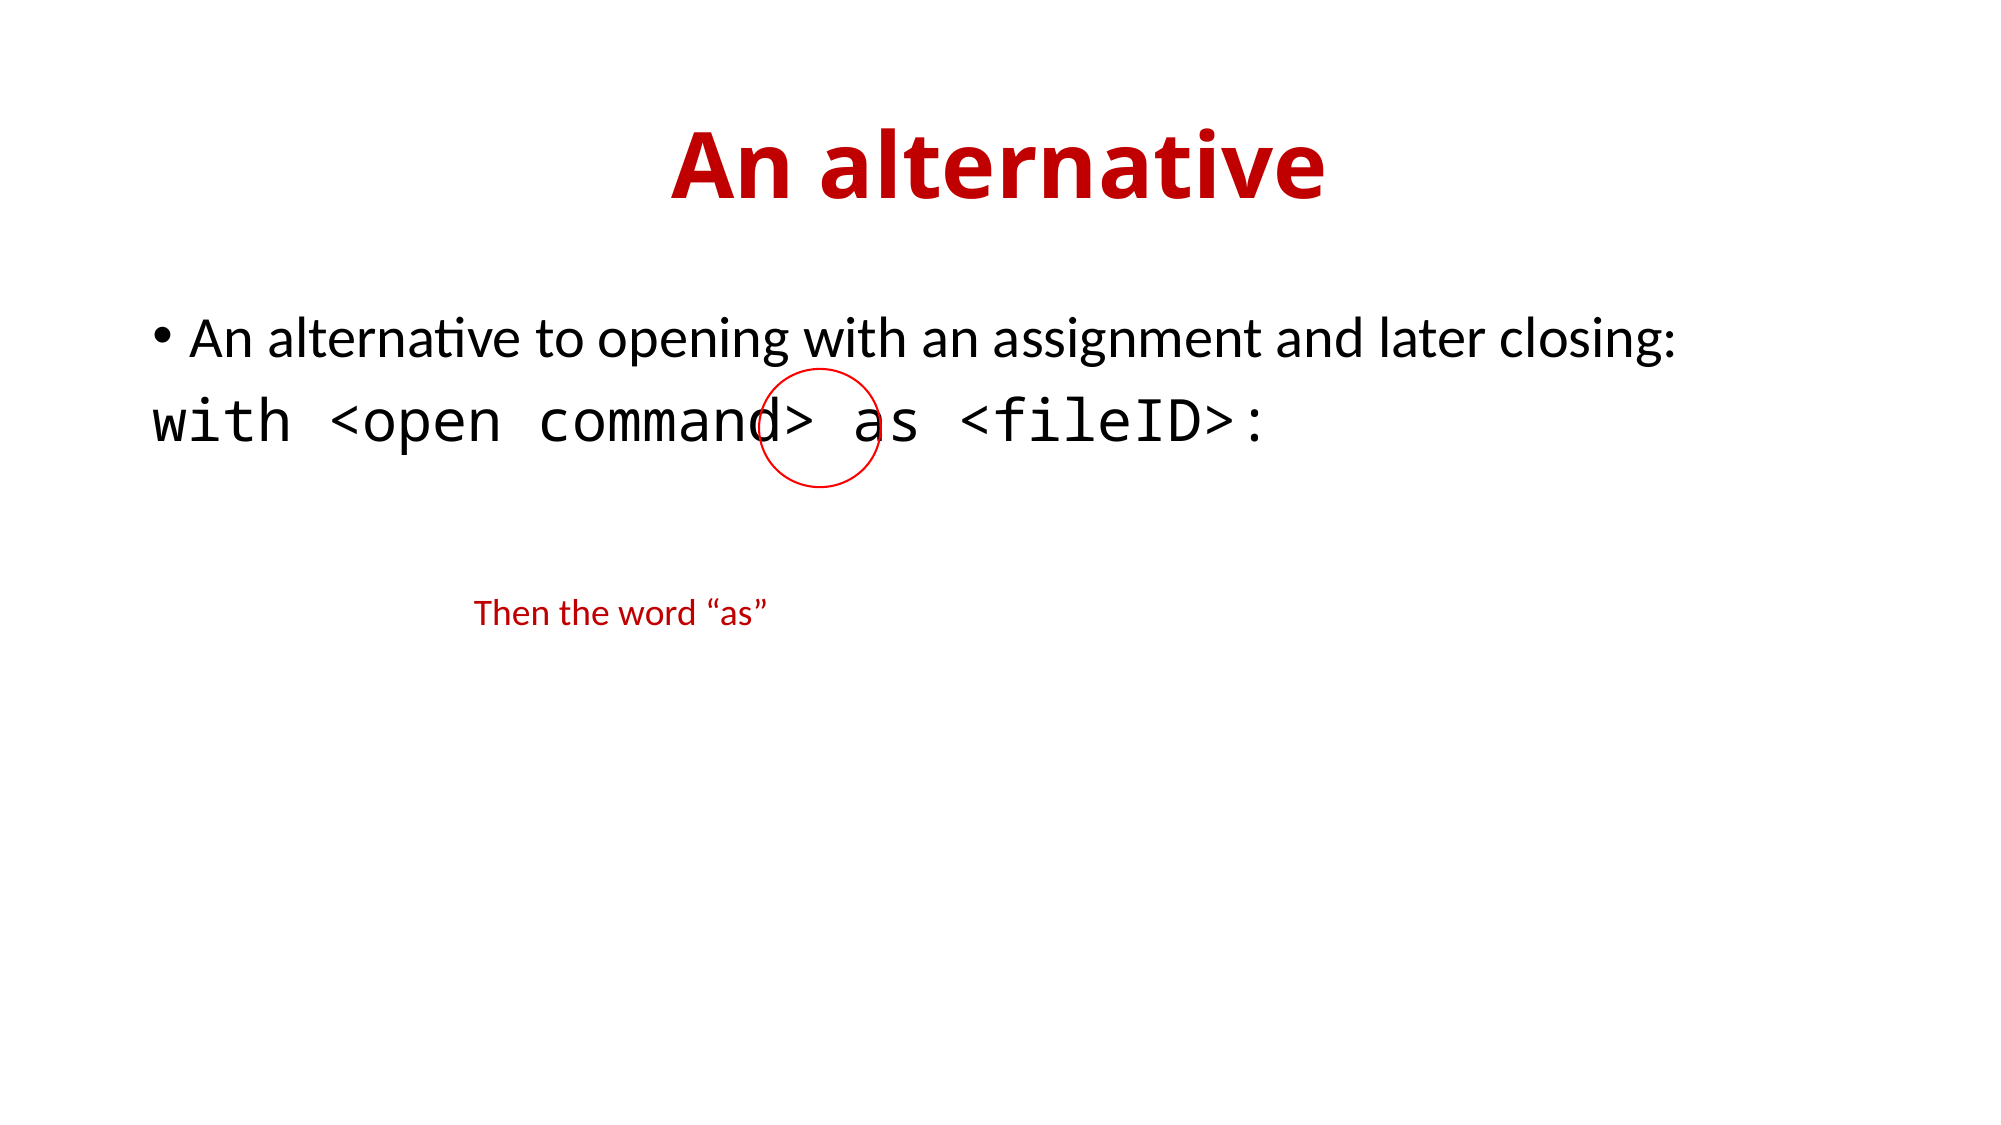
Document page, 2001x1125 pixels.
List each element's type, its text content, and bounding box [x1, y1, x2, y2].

title An alternative [137, 59, 1863, 278]
text_box Then the word “as” [459, 580, 897, 641]
list An alternative to opening with an assignment and later closing: with <open command> as <fileID>: [137, 299, 1863, 1014]
text_box [758, 367, 882, 489]
